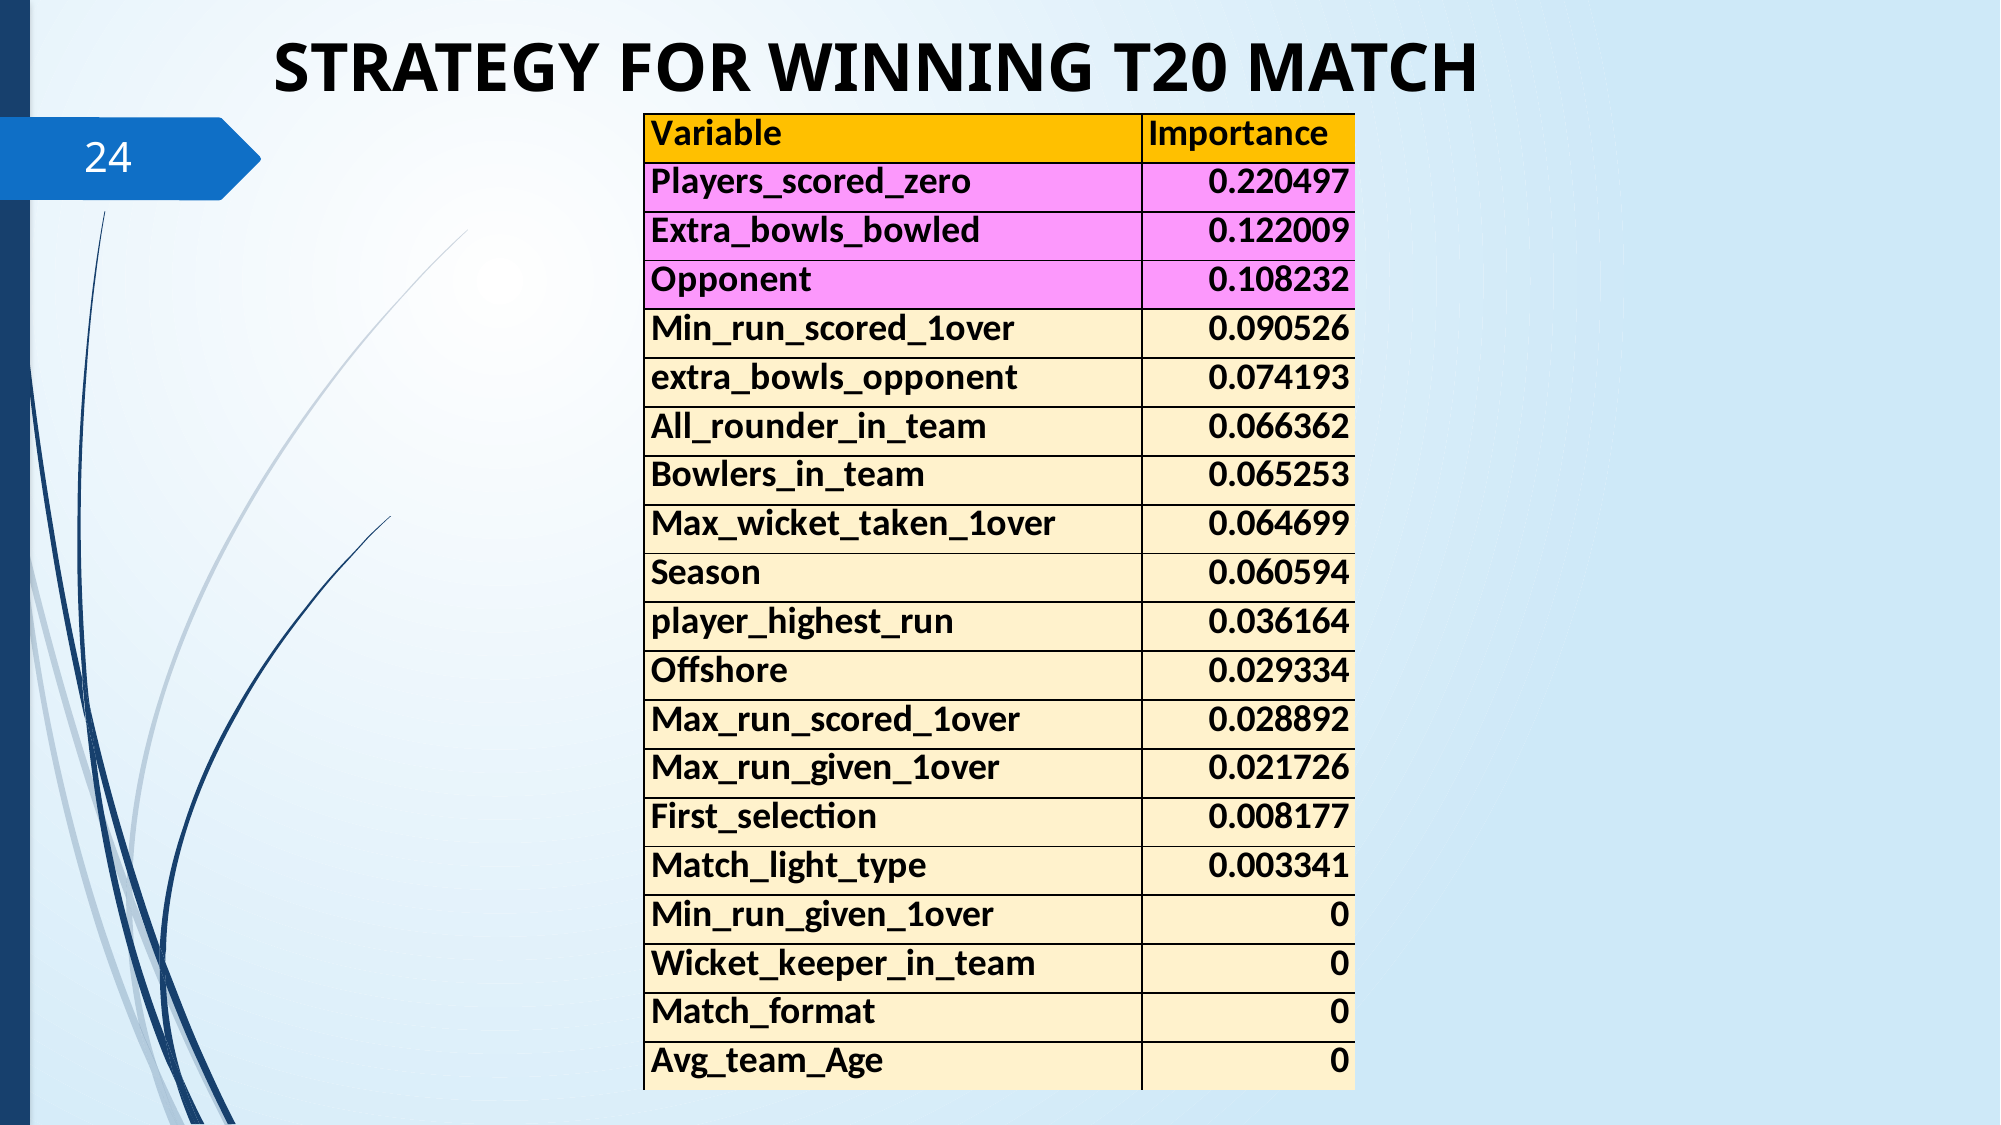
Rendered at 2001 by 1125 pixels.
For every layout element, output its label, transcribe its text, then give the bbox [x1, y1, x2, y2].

slide_number 24 [19, 129, 148, 190]
text_box STRATEGY FOR WINNING T20 MATCH [258, 17, 1590, 112]
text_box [642, 112, 1357, 1092]
